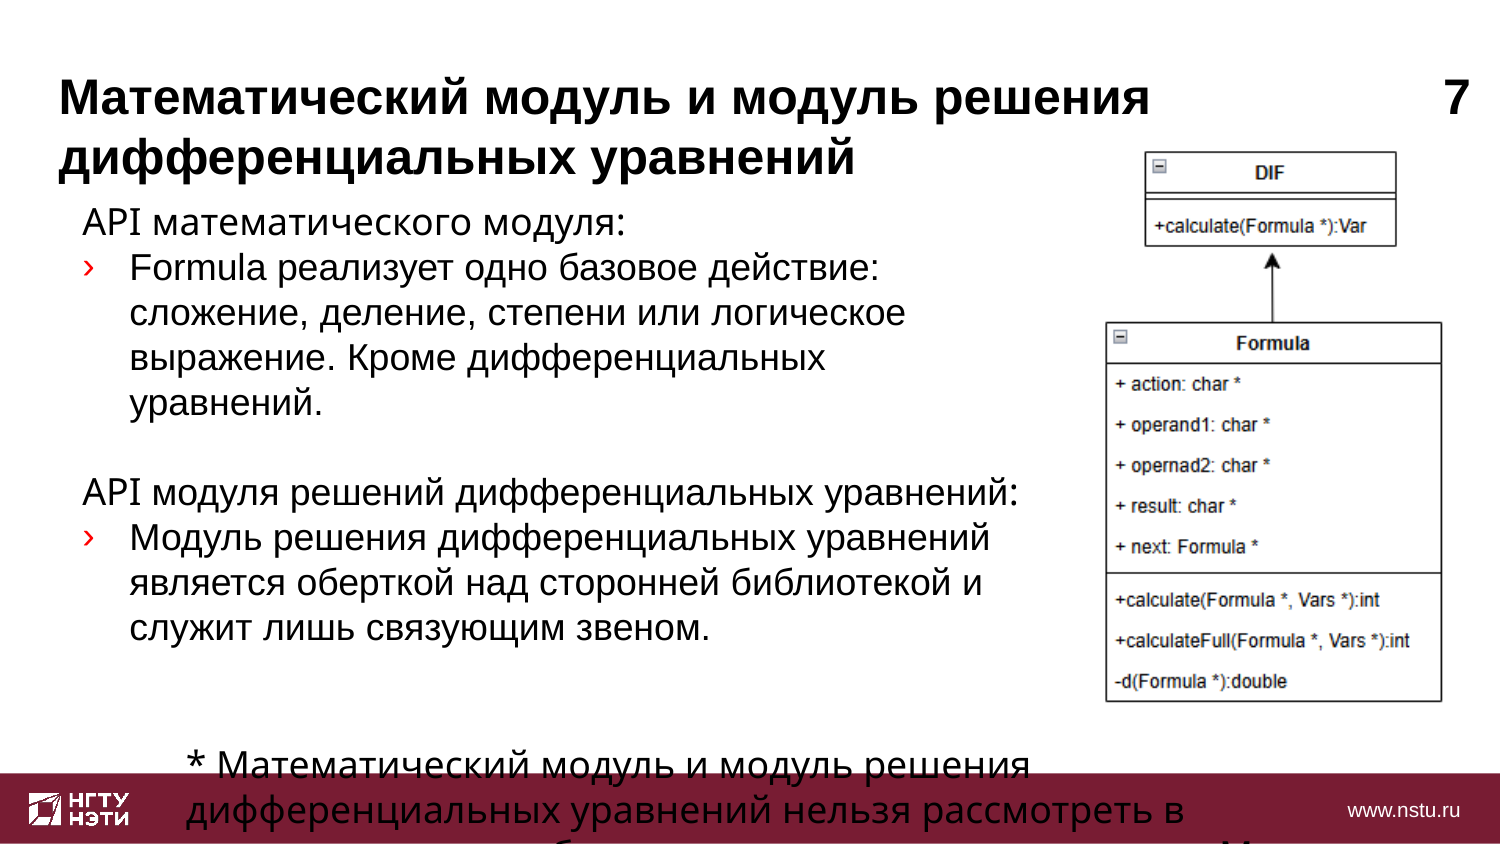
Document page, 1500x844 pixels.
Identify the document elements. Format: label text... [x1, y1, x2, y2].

text_box 7 [1443, 56, 1491, 125]
picture [1065, 125, 1491, 719]
text_box * Математический модуль и модуль решения дифференциальных уравнений нельзя рассмотреть в отдельности, но и объединить в одно целое их нельзя. Модуль формулы выполняет действие указанное в action, для этого он сначала обратится в модуль переменных за значениями переменных, указанных в operand1 и 2, затем выполнит действие и запишет результат в переменную, указанную в result. Для реализации систем и уравнений с множеством действий, формула является списком, где первый элемент является наиболее приоритетным действием, а последний наименее. Также модуль позволяет рассчитать как одно конкретное действие, так и всю систему целиком Модуль решения дифференциальных уравнений является единственным сильно зависимым от сторонней библиотеки и его назначение: составить из дифференциального уравнения необходимые для сторонней библиотеки представления. [171, 734, 1424, 844]
picture [29, 793, 129, 826]
text_box Математический модуль и модуль решения дифференциальных уравнений [58, 56, 1395, 192]
text_box API математического модуля: Formula реализует одно базовое действие: сложение, деление, степени или логическое выражение. Кроме дифференциальных уравнений. API модуля решений дифференциальных уравнений: Модуль решения дифференциальных уравнений является оберткой над сторонней библиотекой и служит лишь связующим звеном. [67, 190, 1043, 746]
